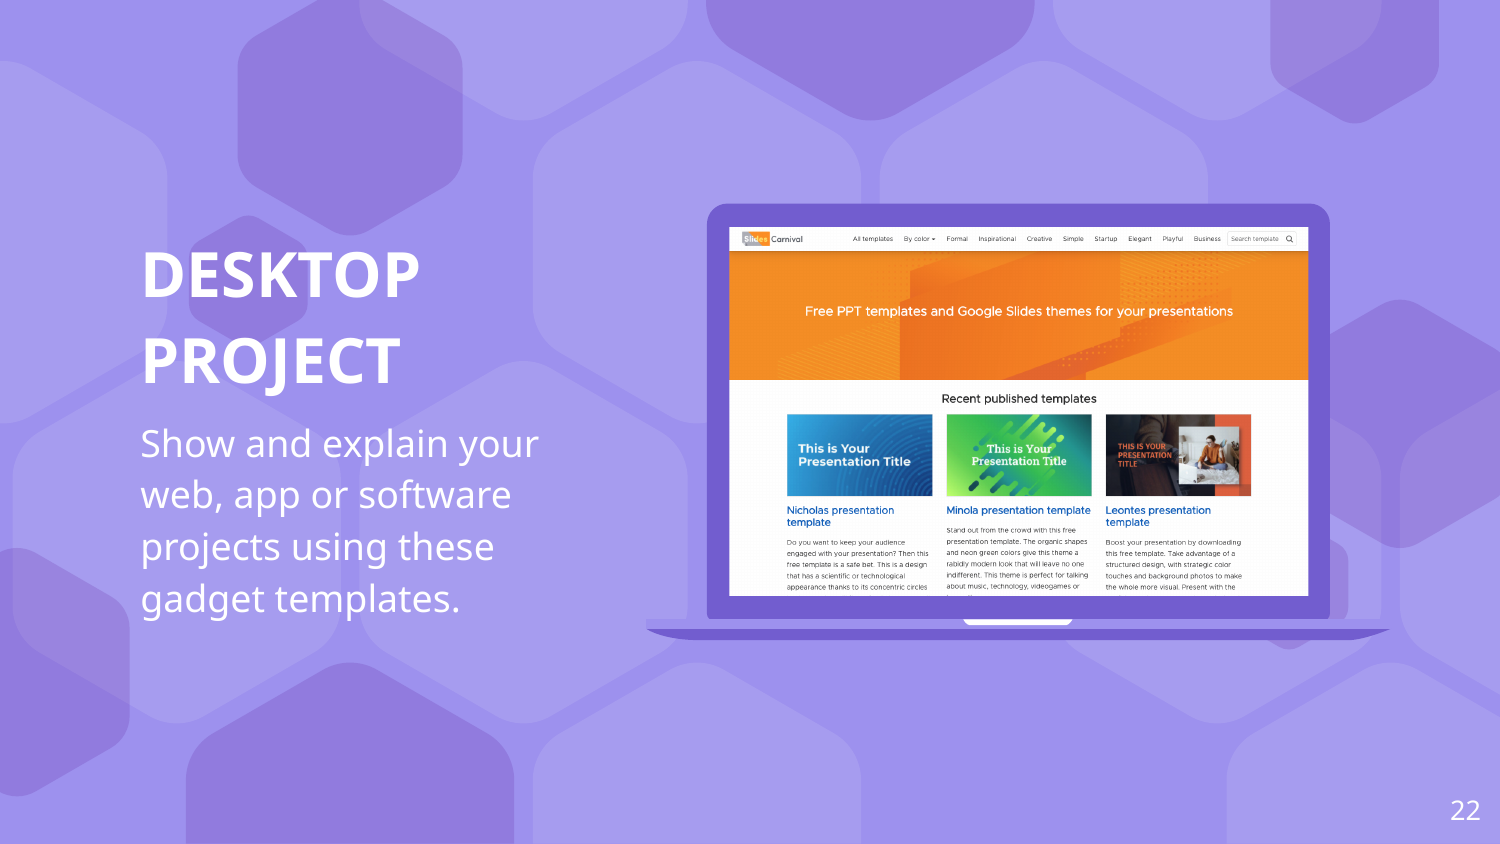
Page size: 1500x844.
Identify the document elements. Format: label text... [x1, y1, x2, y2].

picture [729, 227, 1309, 596]
slide_number 22 [1391, 779, 1482, 844]
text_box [645, 203, 1392, 641]
list DESKTOP PROJECT Show and explain your web, app or software projects using these gadget templates. [140, 61, 600, 783]
